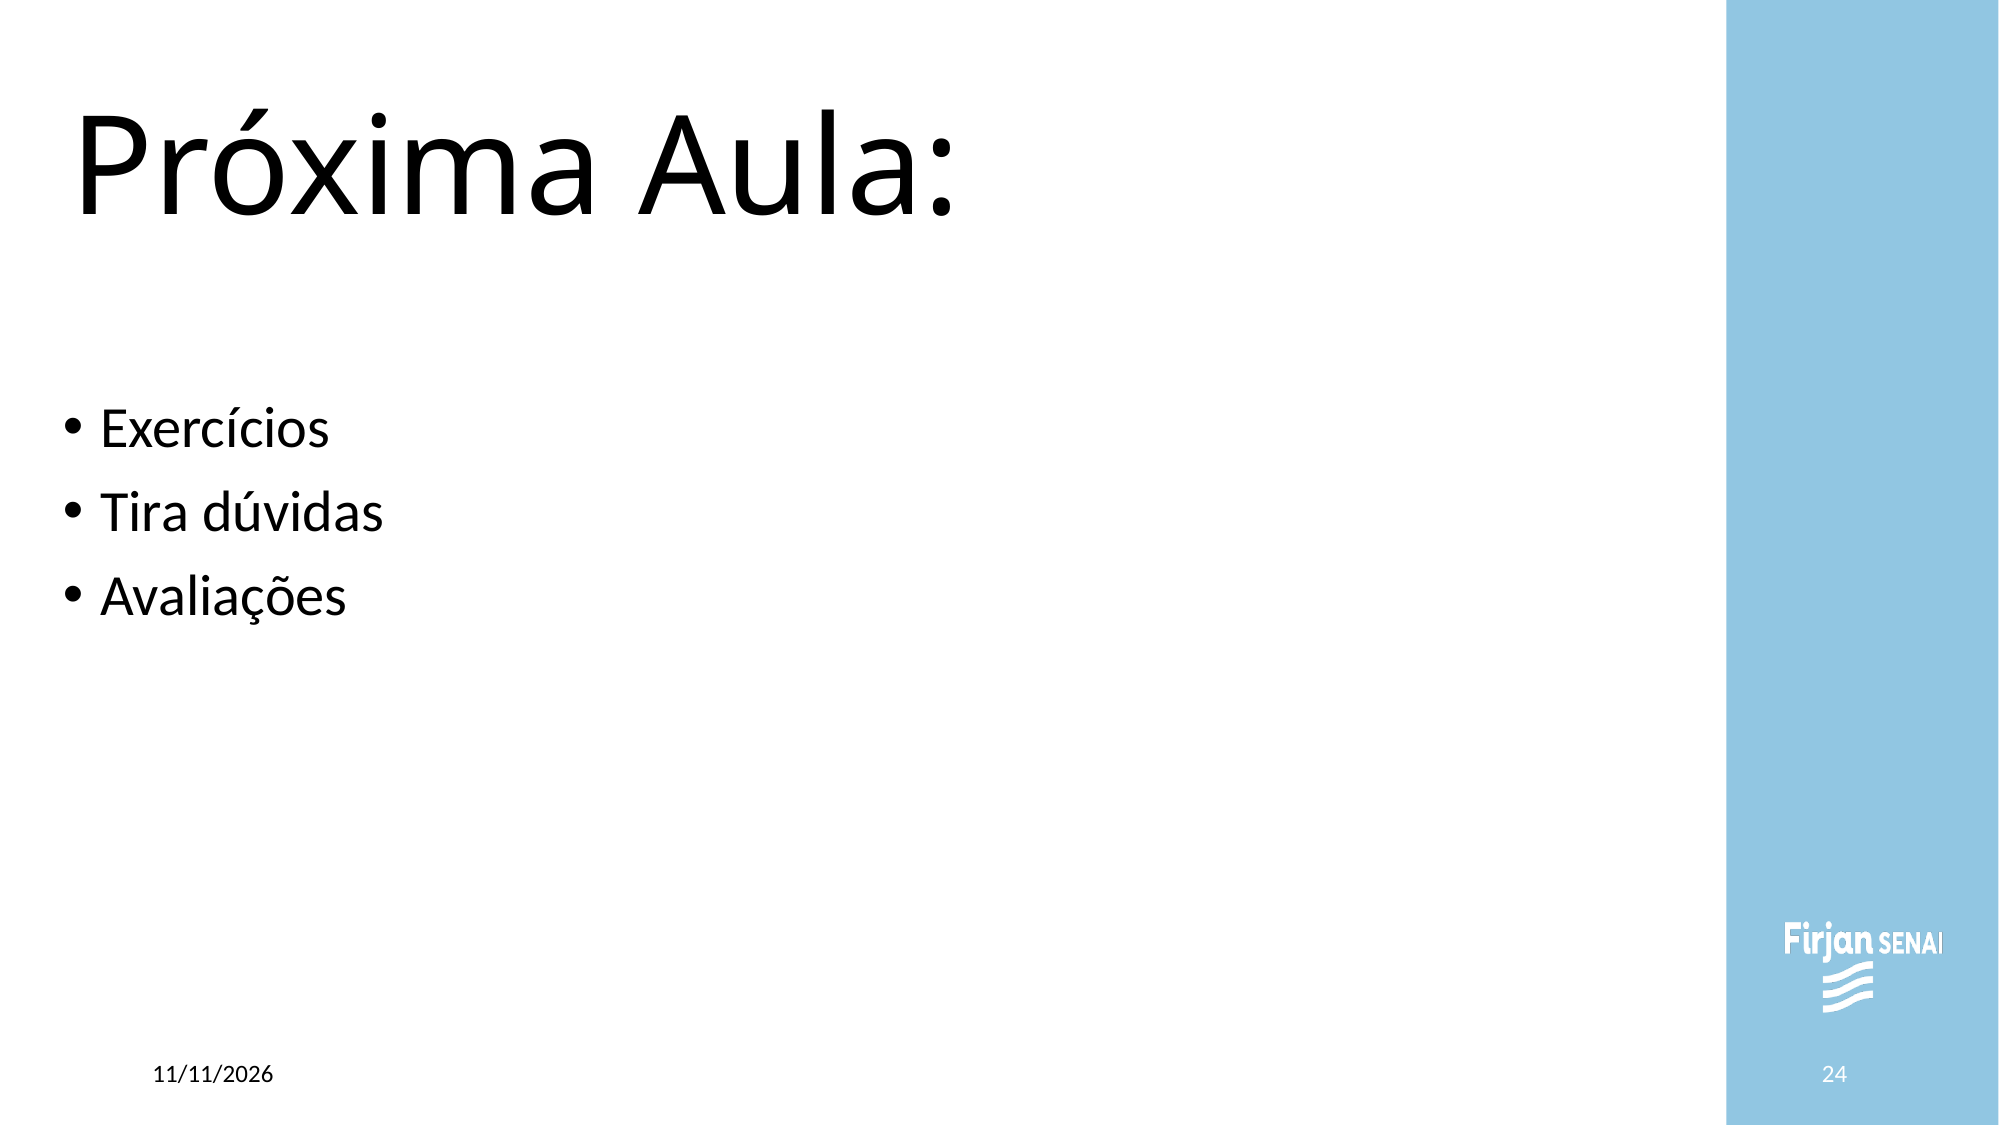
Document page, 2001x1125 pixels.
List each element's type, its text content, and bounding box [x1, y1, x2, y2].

slide_number 24 [1412, 1042, 1863, 1103]
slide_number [137, 1042, 588, 1103]
list Exercícios Tira dúvidas Avaliações [47, 299, 1659, 1014]
text_box [1725, 0, 2000, 1125]
picture [1780, 918, 1945, 1014]
title Próxima Aula: [55, 61, 1781, 279]
